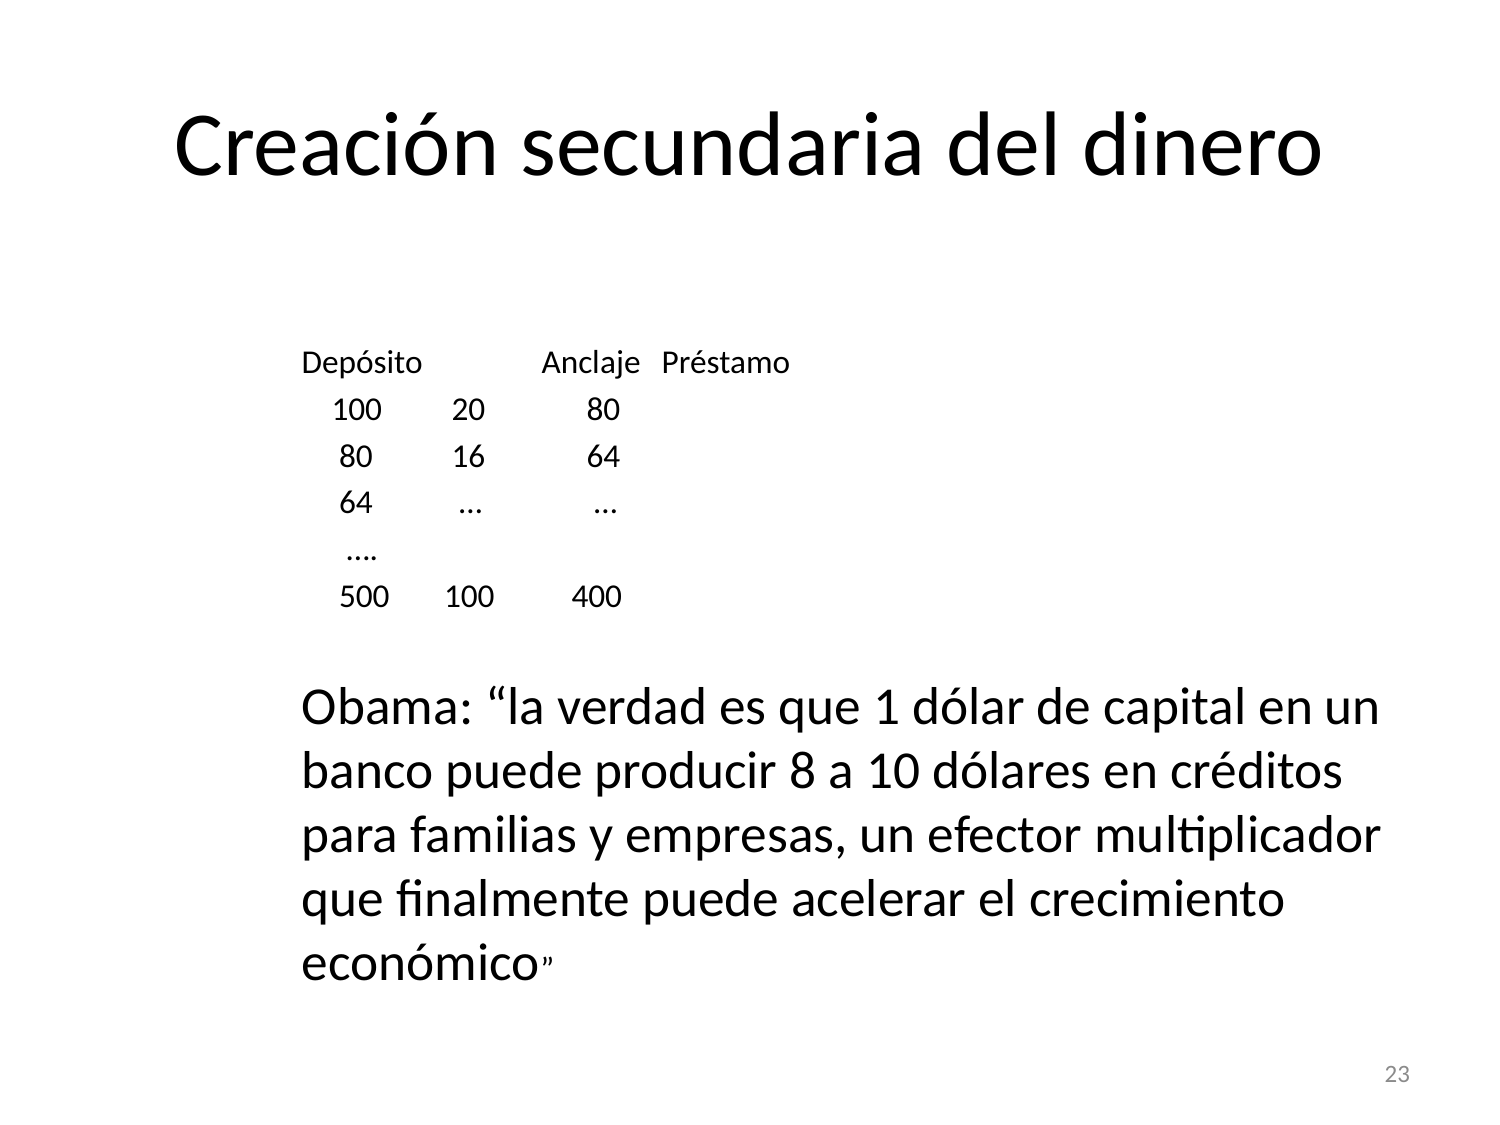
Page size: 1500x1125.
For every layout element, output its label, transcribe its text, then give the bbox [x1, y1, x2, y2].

slide_number 23 [1074, 1042, 1425, 1103]
title Creación secundaria del dinero [75, 45, 1425, 233]
list Depósito Anclaje Préstamo 100 20 80 80 16 64 64 … … …. 500 100 400 Obama: “la verdad es que 1 dólar de capital en un banco puede producir 8 a 10 dólares en créditos para familias y empresas, un efector multiplicador que finalmente puede acelerar el crecimiento económico” [75, 262, 1425, 1005]
